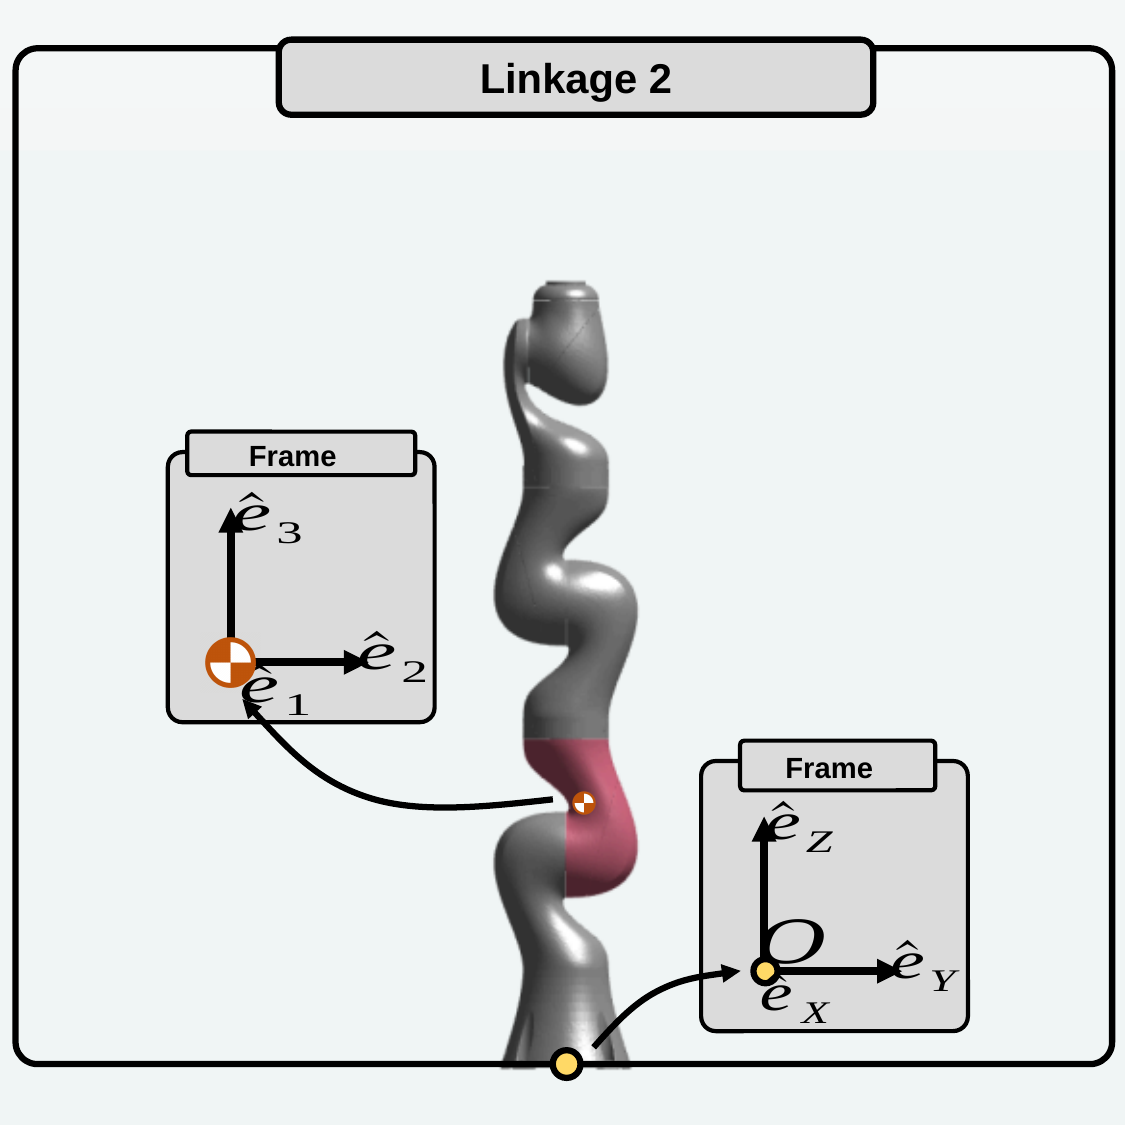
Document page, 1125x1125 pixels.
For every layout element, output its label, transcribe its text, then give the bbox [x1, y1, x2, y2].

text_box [701, 740, 968, 1032]
text_box [14, 47, 278, 107]
text_box [874, 47, 1114, 107]
text_box Linkage 2 [277, 38, 875, 107]
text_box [200, 632, 261, 693]
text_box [570, 789, 598, 817]
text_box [167, 431, 435, 723]
picture [0, 107, 1125, 1125]
